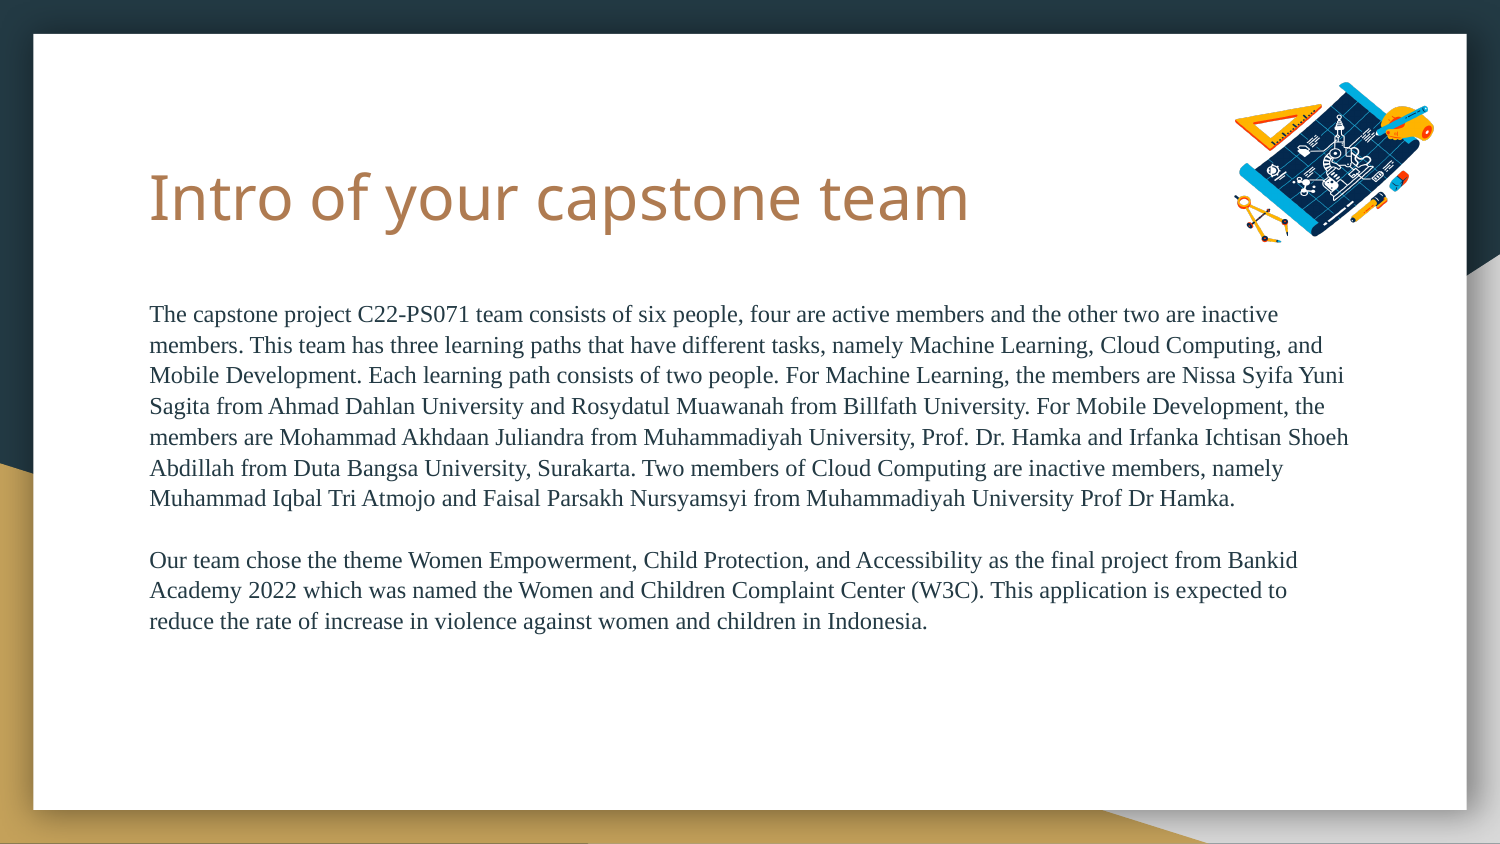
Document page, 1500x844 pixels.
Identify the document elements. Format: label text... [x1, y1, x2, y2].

list The capstone project C22-PS071 team consists of six people, four are active members and the other two are inactive members. This team has three learning paths that have different tasks, namely Machine Learning, Cloud Computing, and Mobile Development. Each learning path consists of two people. For Machine Learning, the members are Nissa Syifa Yuni Sagita from Ahmad Dahlan University and Rosydatul Muawanah from Billfath University. For Mobile Development, the members are Mohammad Akhdaan Juliandra from Muhammadiyah University, Prof. Dr. Hamka and Irfanka Ichtisan Shoeh Abdillah from Duta Bangsa University, Surakarta. Two members of Cloud Computing are inactive members, namely Muhammad Iqbal Tri Atmojo and Faisal Parsakh Nursyamsyi from Muhammadiyah University Prof Dr Hamka. Our team chose the theme Women Empowerment, Child Protection, and Accessibility as the final project from Bankid Academy 2022 which was named the Women and Children Complaint Center (W3C). This application is expected to reduce the rate of increase in violence against women and children in Indonesia. [134, 282, 1366, 684]
picture [1211, 44, 1450, 283]
title Intro of your capstone team [134, 138, 1206, 282]
